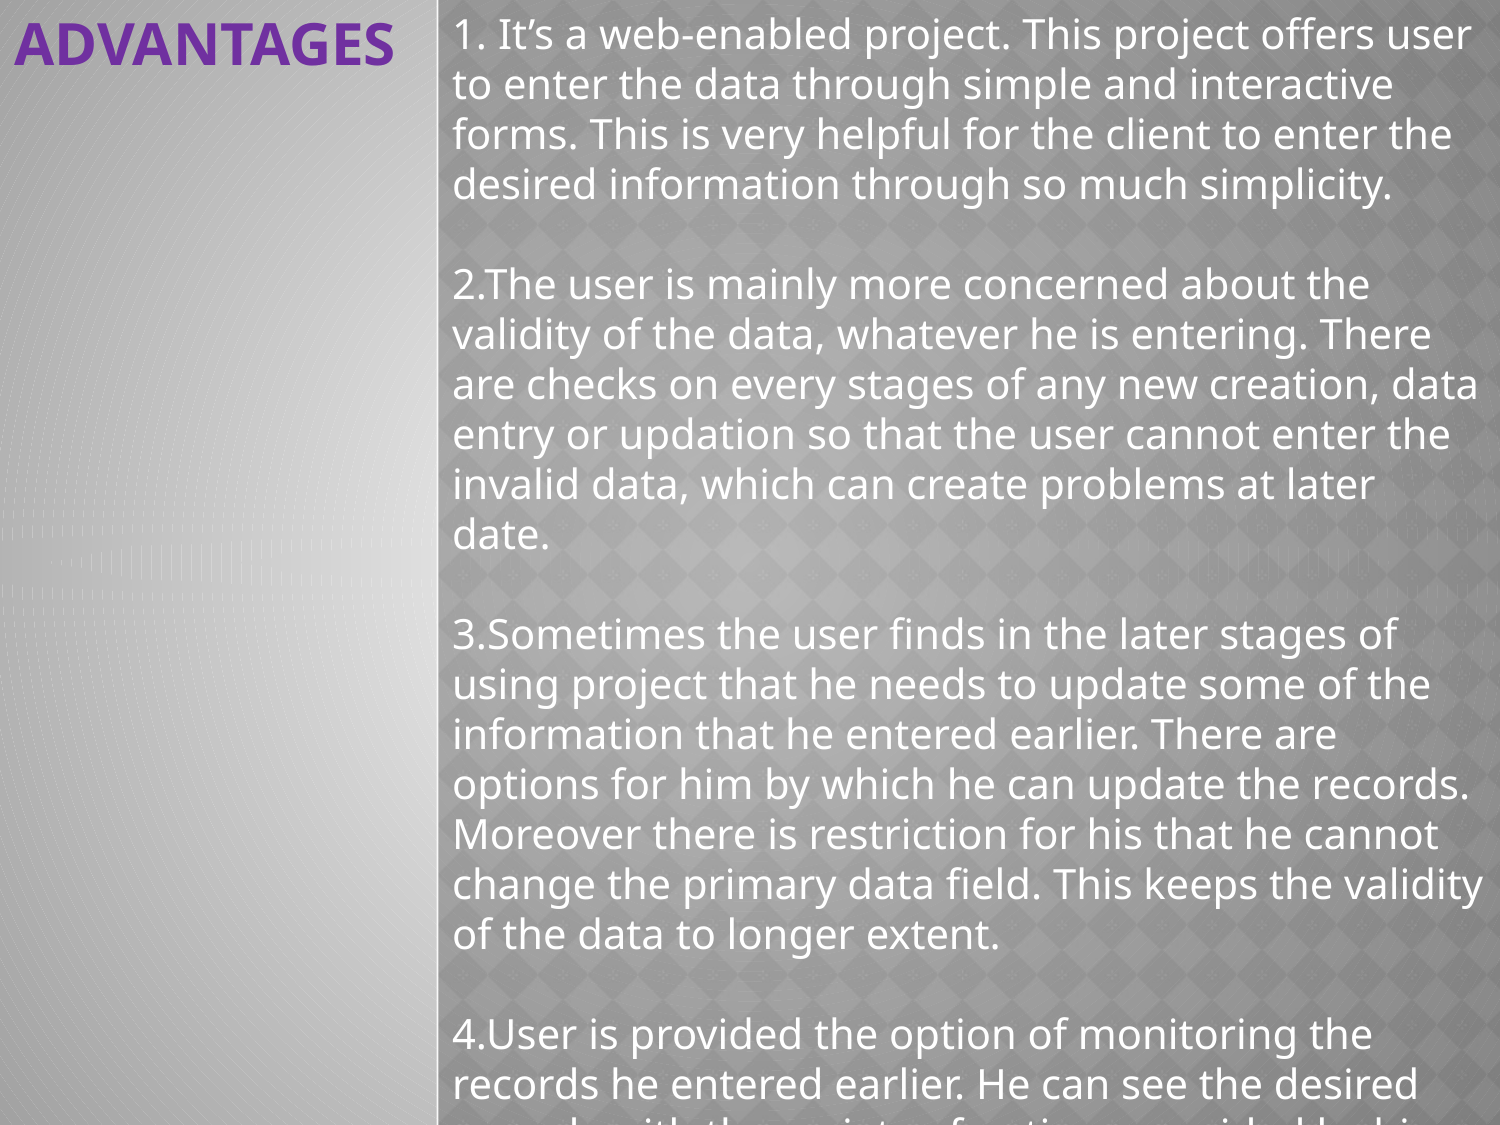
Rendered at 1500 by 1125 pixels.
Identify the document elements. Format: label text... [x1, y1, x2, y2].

text_box ADVANTAGES [0, 0, 438, 85]
text_box 1. It’s a web-enabled project. This project offers user to enter the data through simple and interactive forms. This is very helpful for the client to enter the desired information through so much simplicity. 2.The user is mainly more concerned about the validity of the data, whatever he is entering. There are checks on every stages of any new creation, data entry or updation so that the user cannot enter the invalid data, which can create problems at later date. 3.Sometimes the user finds in the later stages of using project that he needs to update some of the information that he entered earlier. There are options for him by which he can update the records. Moreover there is restriction for his that he cannot change the primary data field. This keeps the validity of the data to longer extent. 4.User is provided the option of monitoring the records he entered earlier. He can see the desired records with the variety of options provided by him. [437, 0, 1500, 1125]
